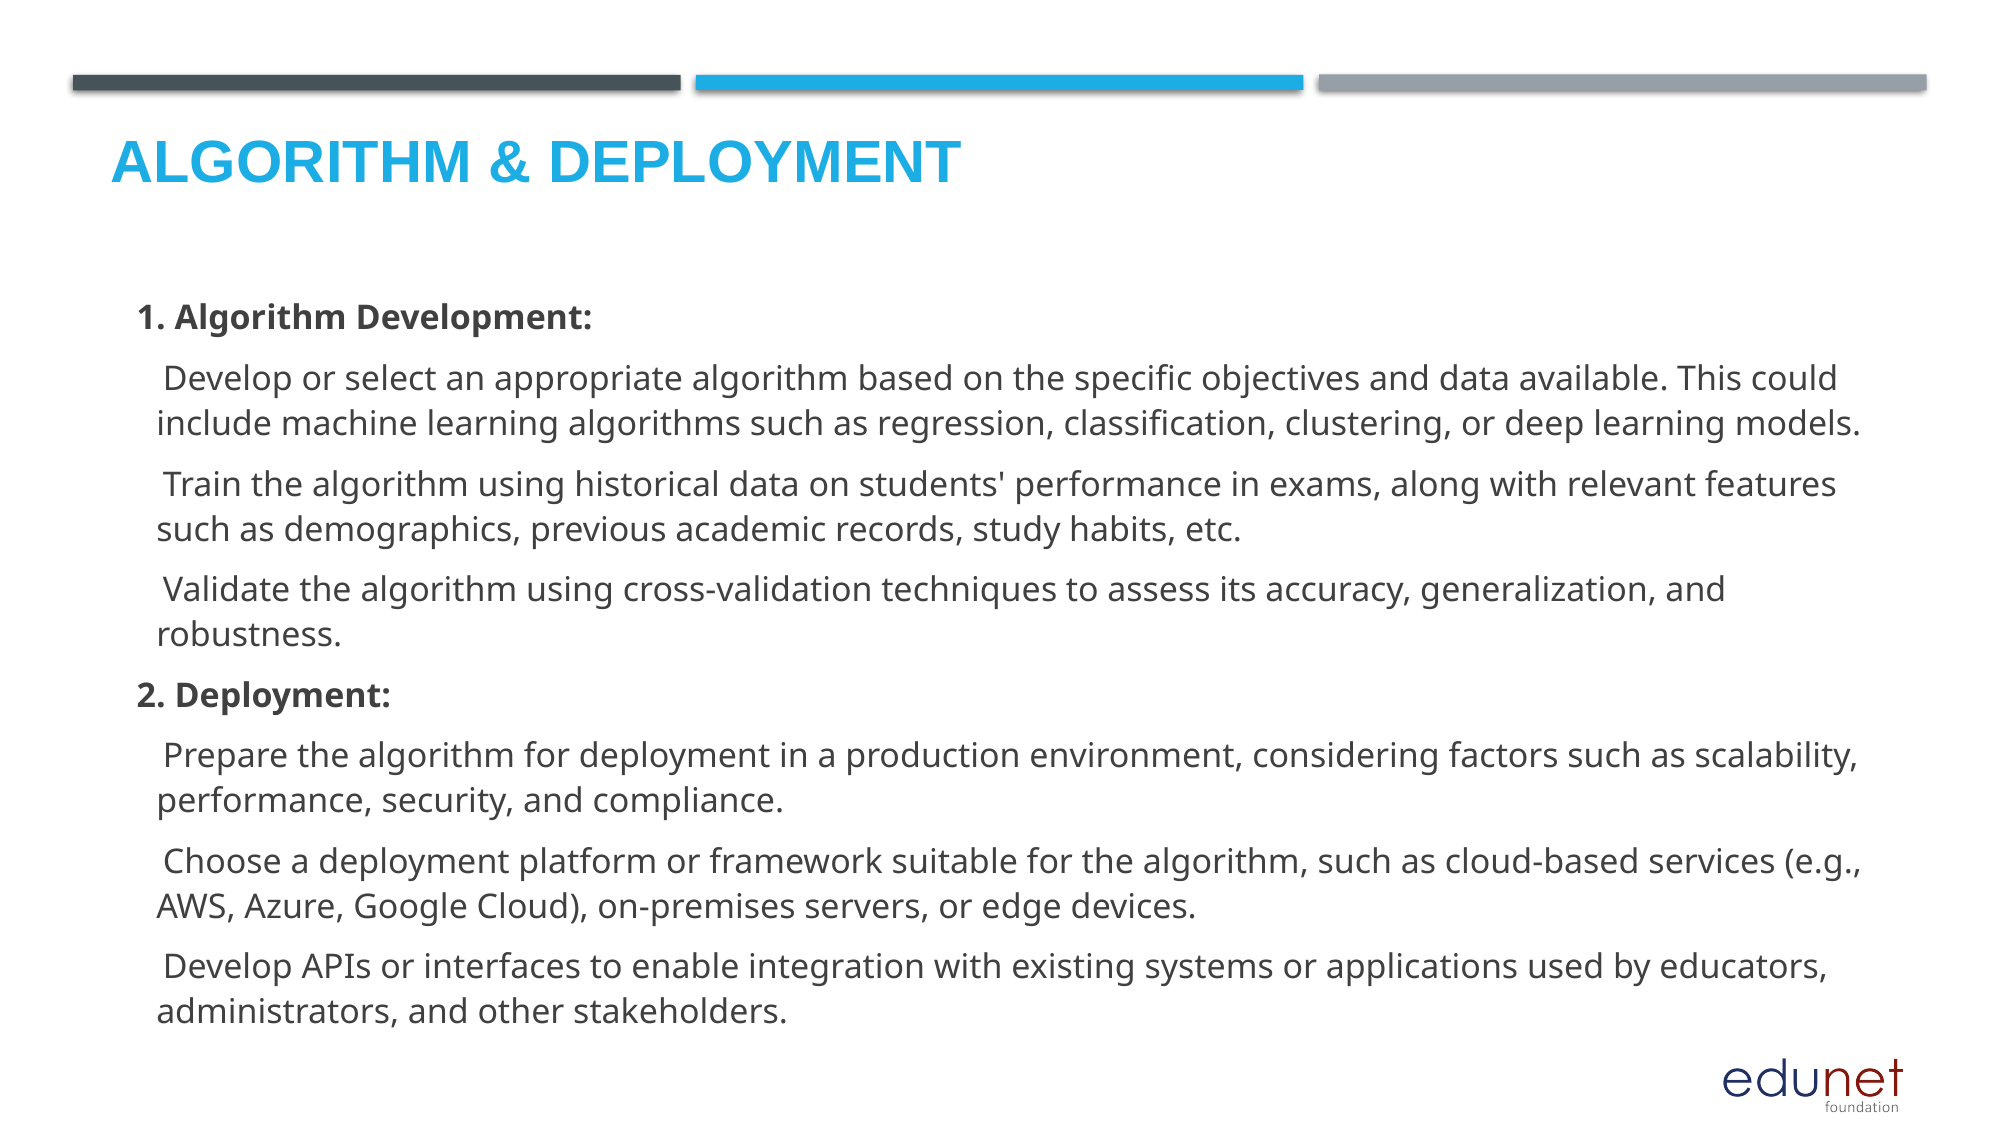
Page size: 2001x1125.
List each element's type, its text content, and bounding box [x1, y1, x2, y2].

title Algorithm & Deployment [95, 115, 1905, 203]
list 1. Algorithm Development: Develop or select an appropriate algorithm based on the specific objectives and data available. This could include machine learning algorithms such as regression, classification, clustering, or deep learning models. Train the algorithm using historical data on students' performance in exams, along with relevant features such as demographics, previous academic records, study habits, etc. Validate the algorithm using cross-validation techniques to assess its accuracy, generalization, and robustness. 2. Deployment: Prepare the algorithm for deployment in a production environment, considering factors such as scalability, performance, security, and compliance. Choose a deployment platform or framework suitable for the algorithm, such as cloud-based services (e.g., AWS, Azure, Google Cloud), on-premises servers, or edge devices. Develop APIs or interfaces to enable integration with existing systems or applications used by educators, administrators, and other stakeholders. [95, 284, 1905, 1051]
picture [1719, 1056, 1905, 1116]
